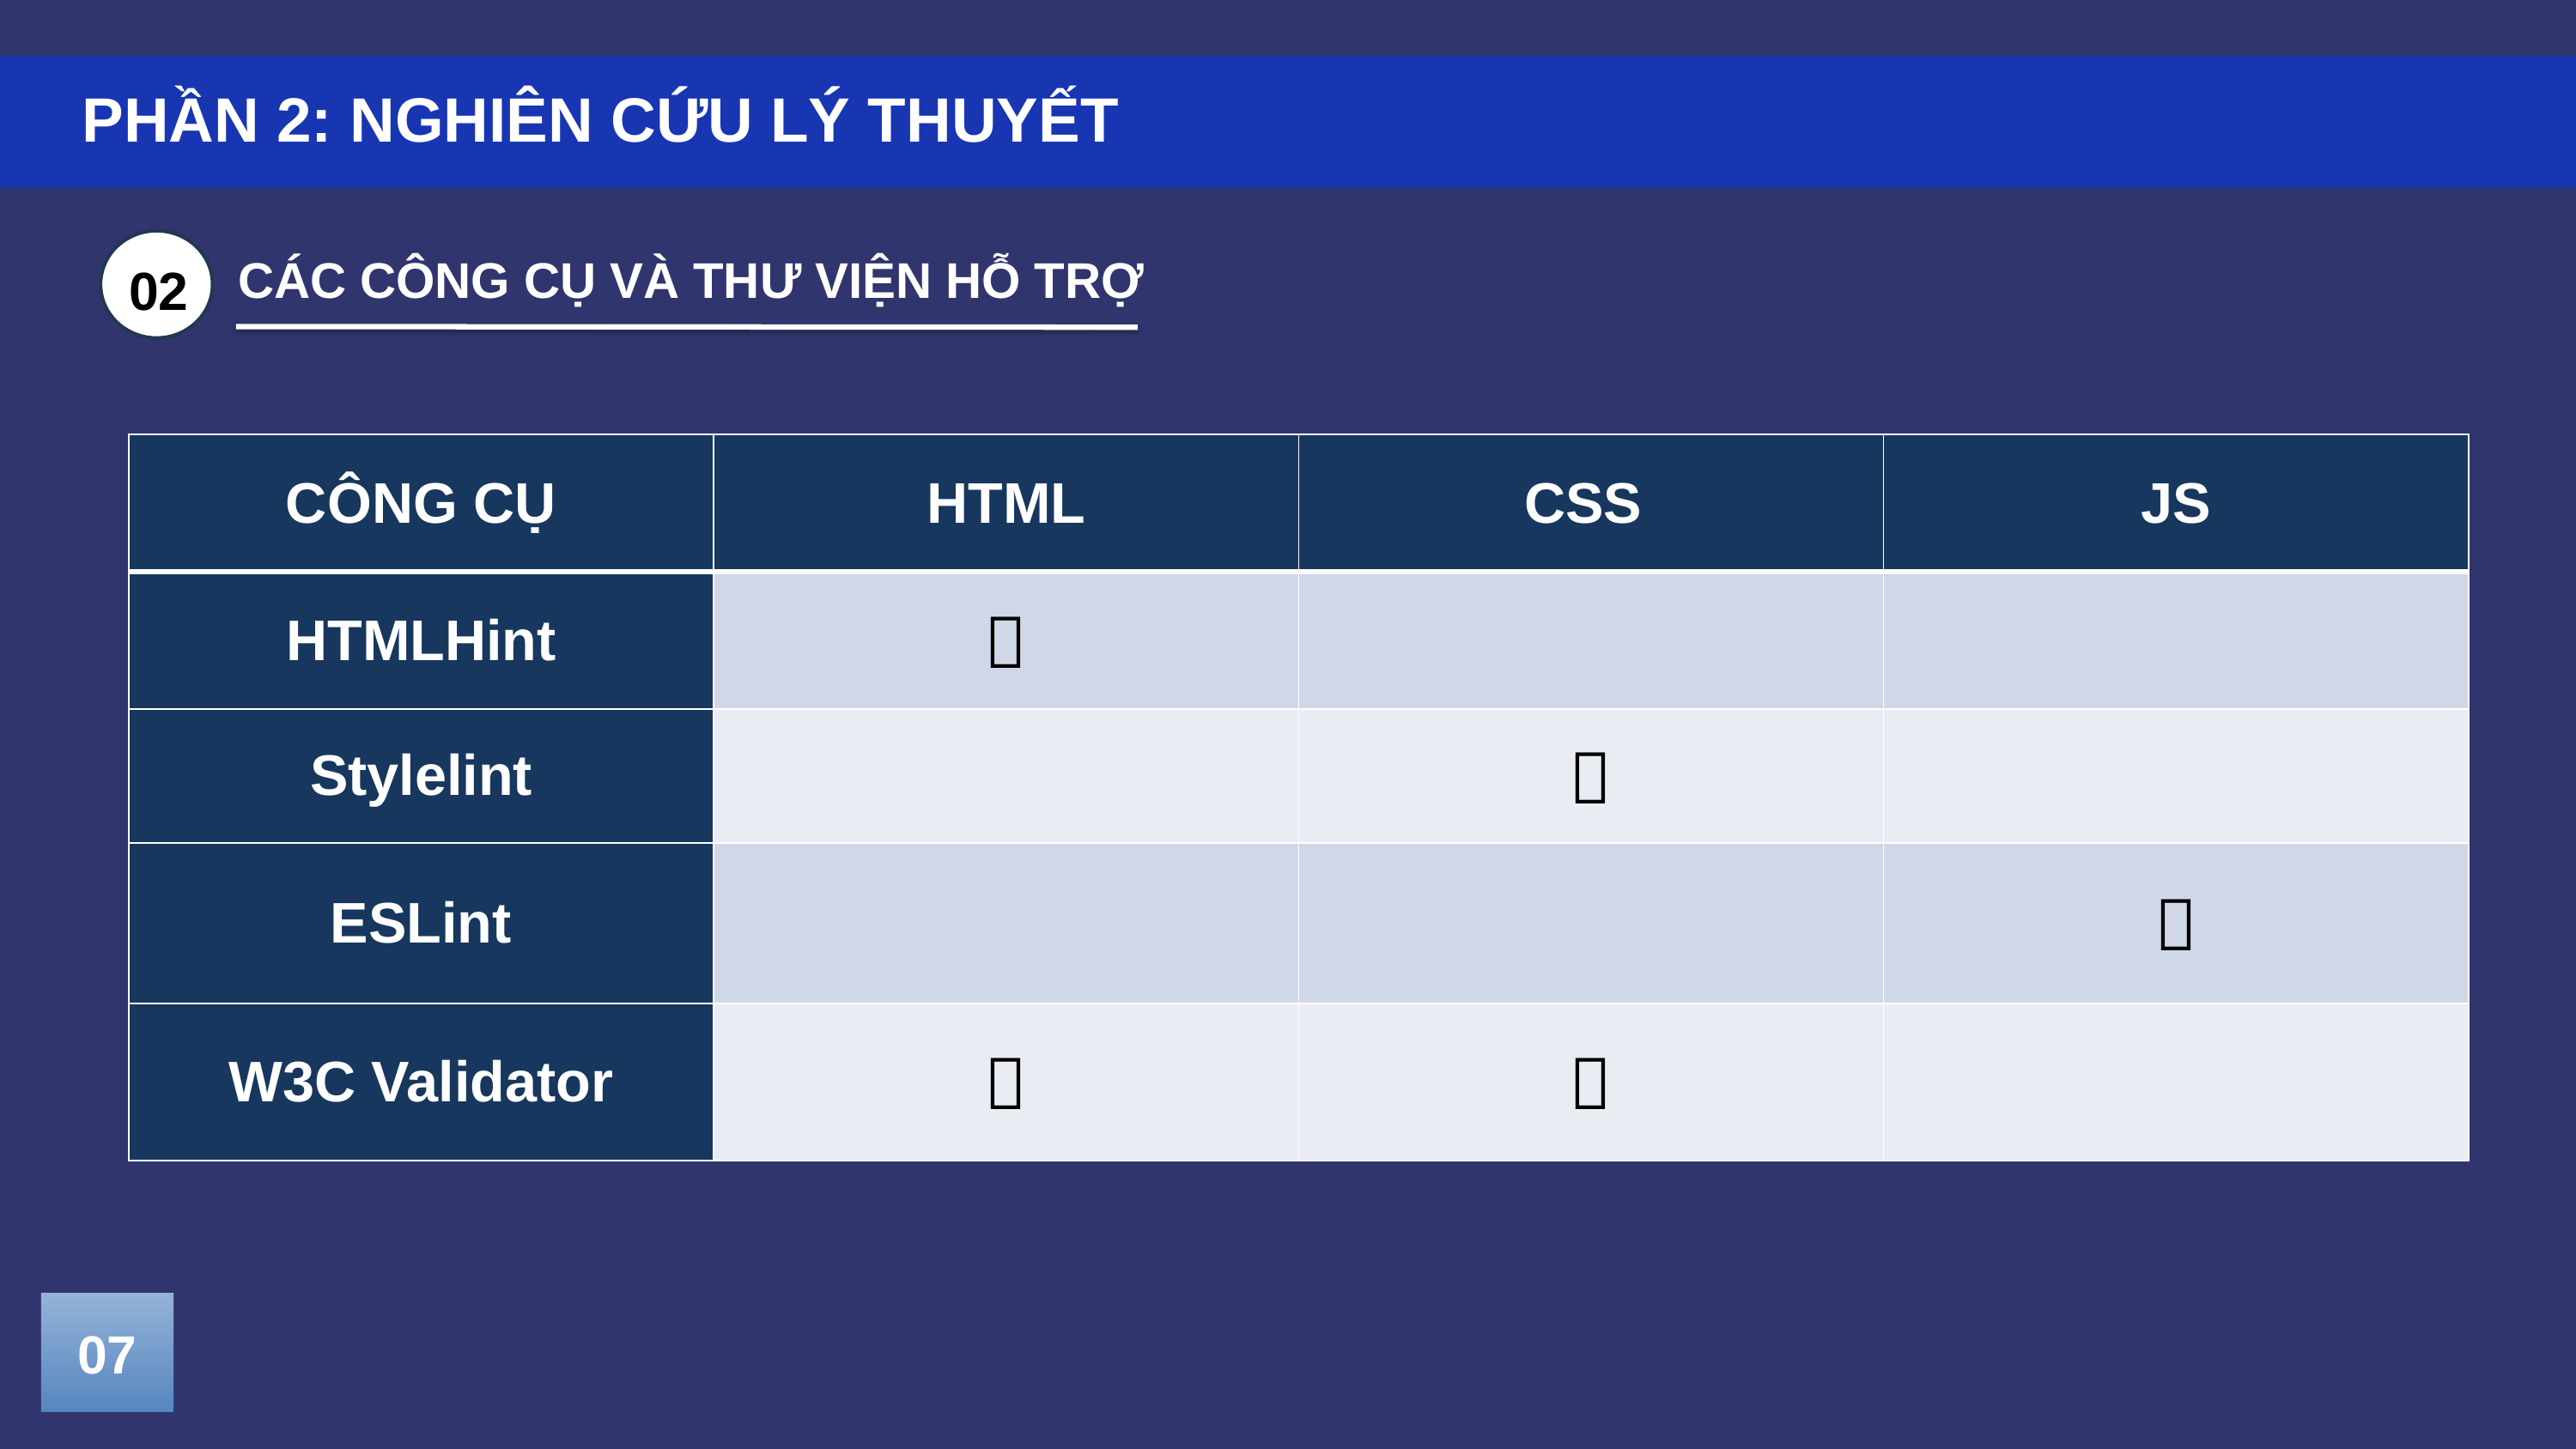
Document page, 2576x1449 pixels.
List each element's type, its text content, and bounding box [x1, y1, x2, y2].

table_cell  [1299, 710, 1883, 842]
table_cell [1299, 574, 1883, 708]
text_box [0, 56, 2576, 188]
table_cell  [714, 1004, 1298, 1160]
table_cell [1884, 710, 2468, 842]
table_cell [1299, 844, 1883, 1003]
table_cell HTMLHint [130, 574, 713, 708]
table_cell [714, 844, 1298, 1003]
text_box 07 [40, 1293, 174, 1412]
table_cell  [714, 574, 1298, 708]
text_box PHẦN 2: NGHIÊN CỨU LÝ THUYẾT [69, 73, 1326, 161]
table_header CÔNG CỤ [130, 435, 713, 569]
table_cell [1884, 1004, 2468, 1160]
table_cell ESLint [130, 844, 713, 1003]
text_box CÁC CÔNG CỤ VÀ THƯ VIỆN HỖ TRỢ [225, 241, 1300, 314]
table_cell  [1299, 1004, 1883, 1160]
table_header HTML [714, 435, 1298, 569]
table_cell  [1884, 844, 2468, 1003]
text_box [235, 324, 1138, 330]
table_cell [714, 710, 1298, 842]
table_header JS [1884, 435, 2468, 569]
table_header CSS [1299, 435, 1883, 569]
table_cell [1884, 574, 2468, 708]
table_cell W3C Validator [130, 1004, 713, 1160]
table_cell Stylelint [130, 710, 713, 842]
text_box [100, 230, 213, 338]
